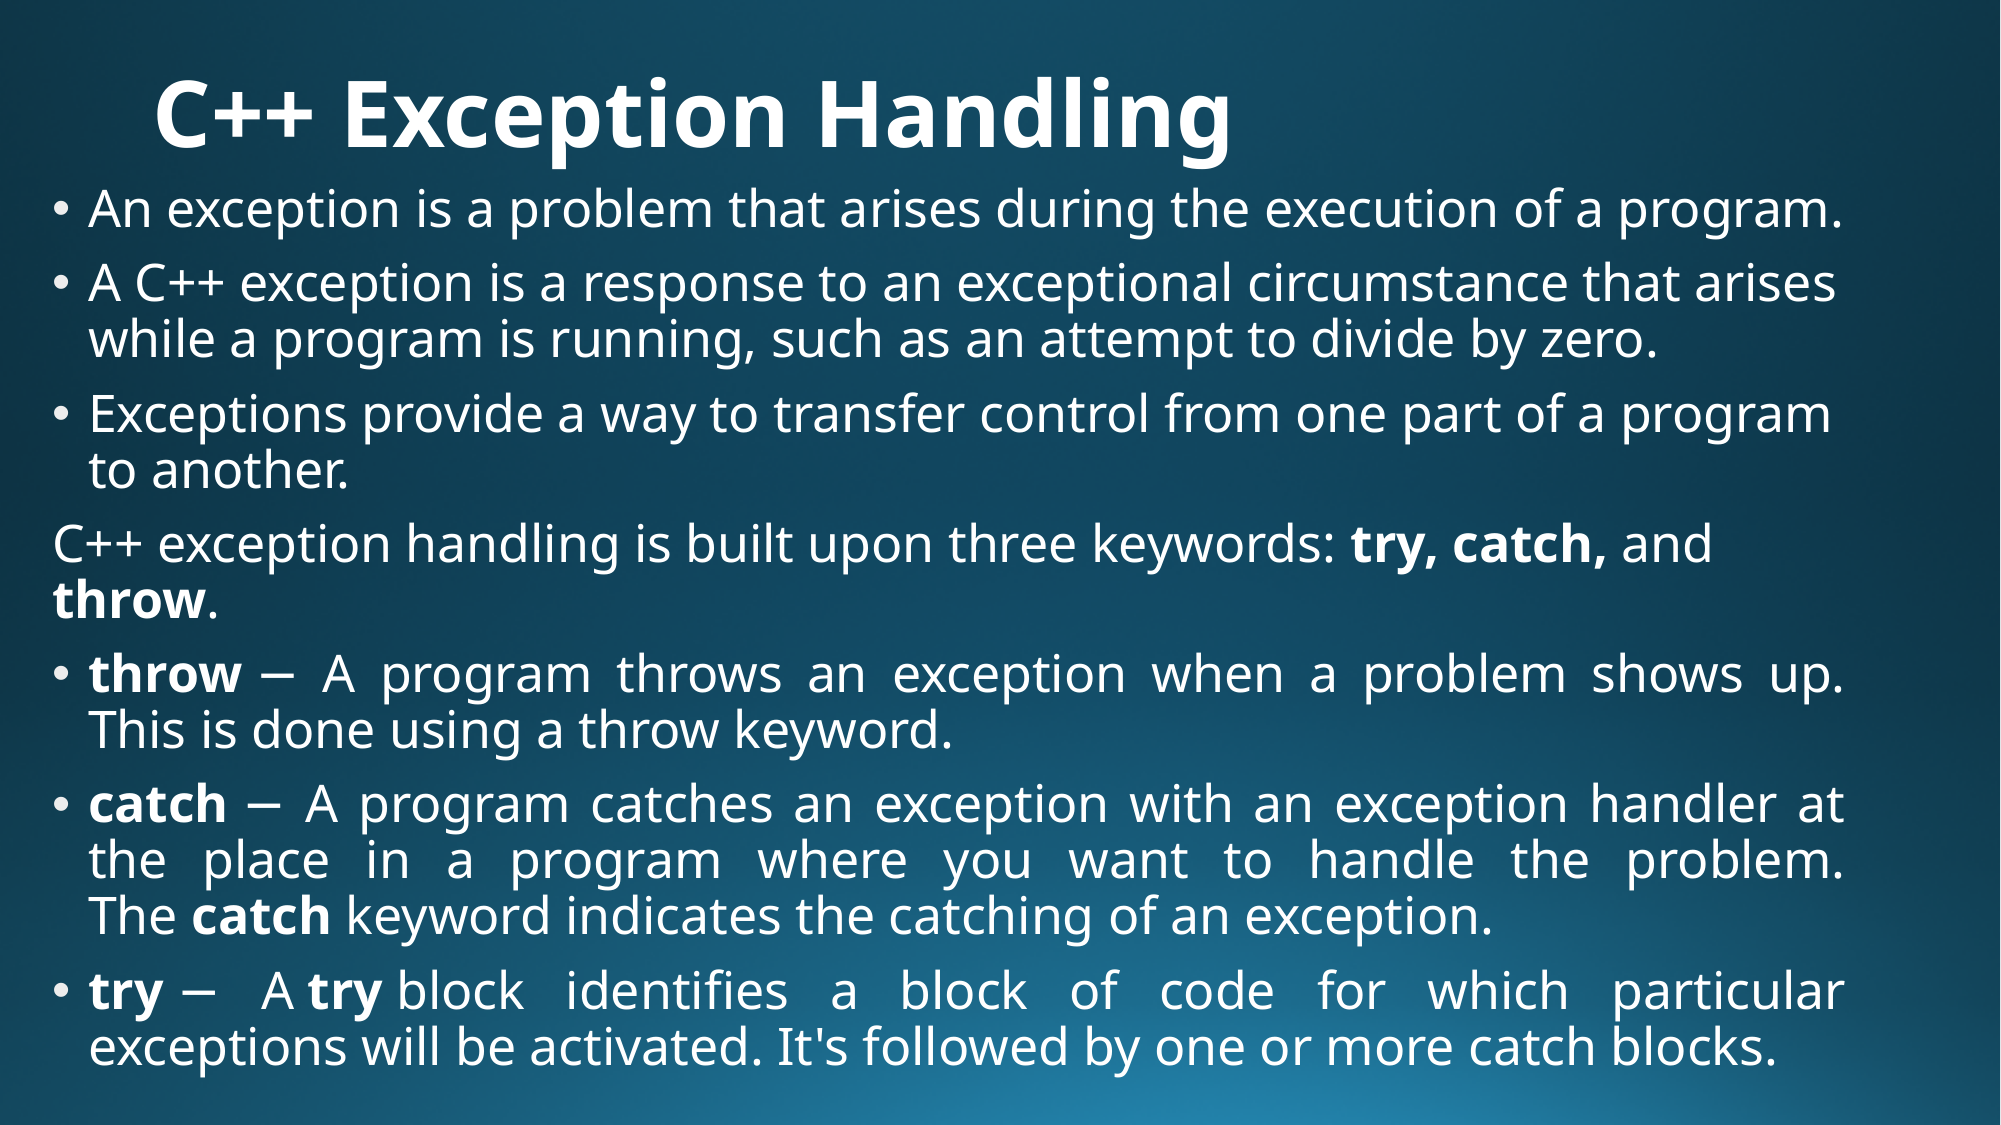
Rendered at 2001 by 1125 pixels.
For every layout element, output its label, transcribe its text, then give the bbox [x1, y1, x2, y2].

title C++ Exception Handling [137, 59, 1863, 175]
list An exception is a problem that arises during the execution of a program. A C++ exception is a response to an exceptional circumstance that arises while a program is running, such as an attempt to divide by zero. Exceptions provide a way to transfer control from one part of a program to another. C++ exception handling is built upon three keywords: try, catch, and throw. throw − A program throws an exception when a problem shows up. This is done using a throw keyword. catch − A program catches an exception with an exception handler at the place in a program where you want to handle the problem. The catch keyword indicates the catching of an exception. try − A try block identifies a block of code for which particular exceptions will be activated. It's followed by one or more catch blocks. [37, 175, 1863, 1097]
picture [0, 0, 2001, 1125]
